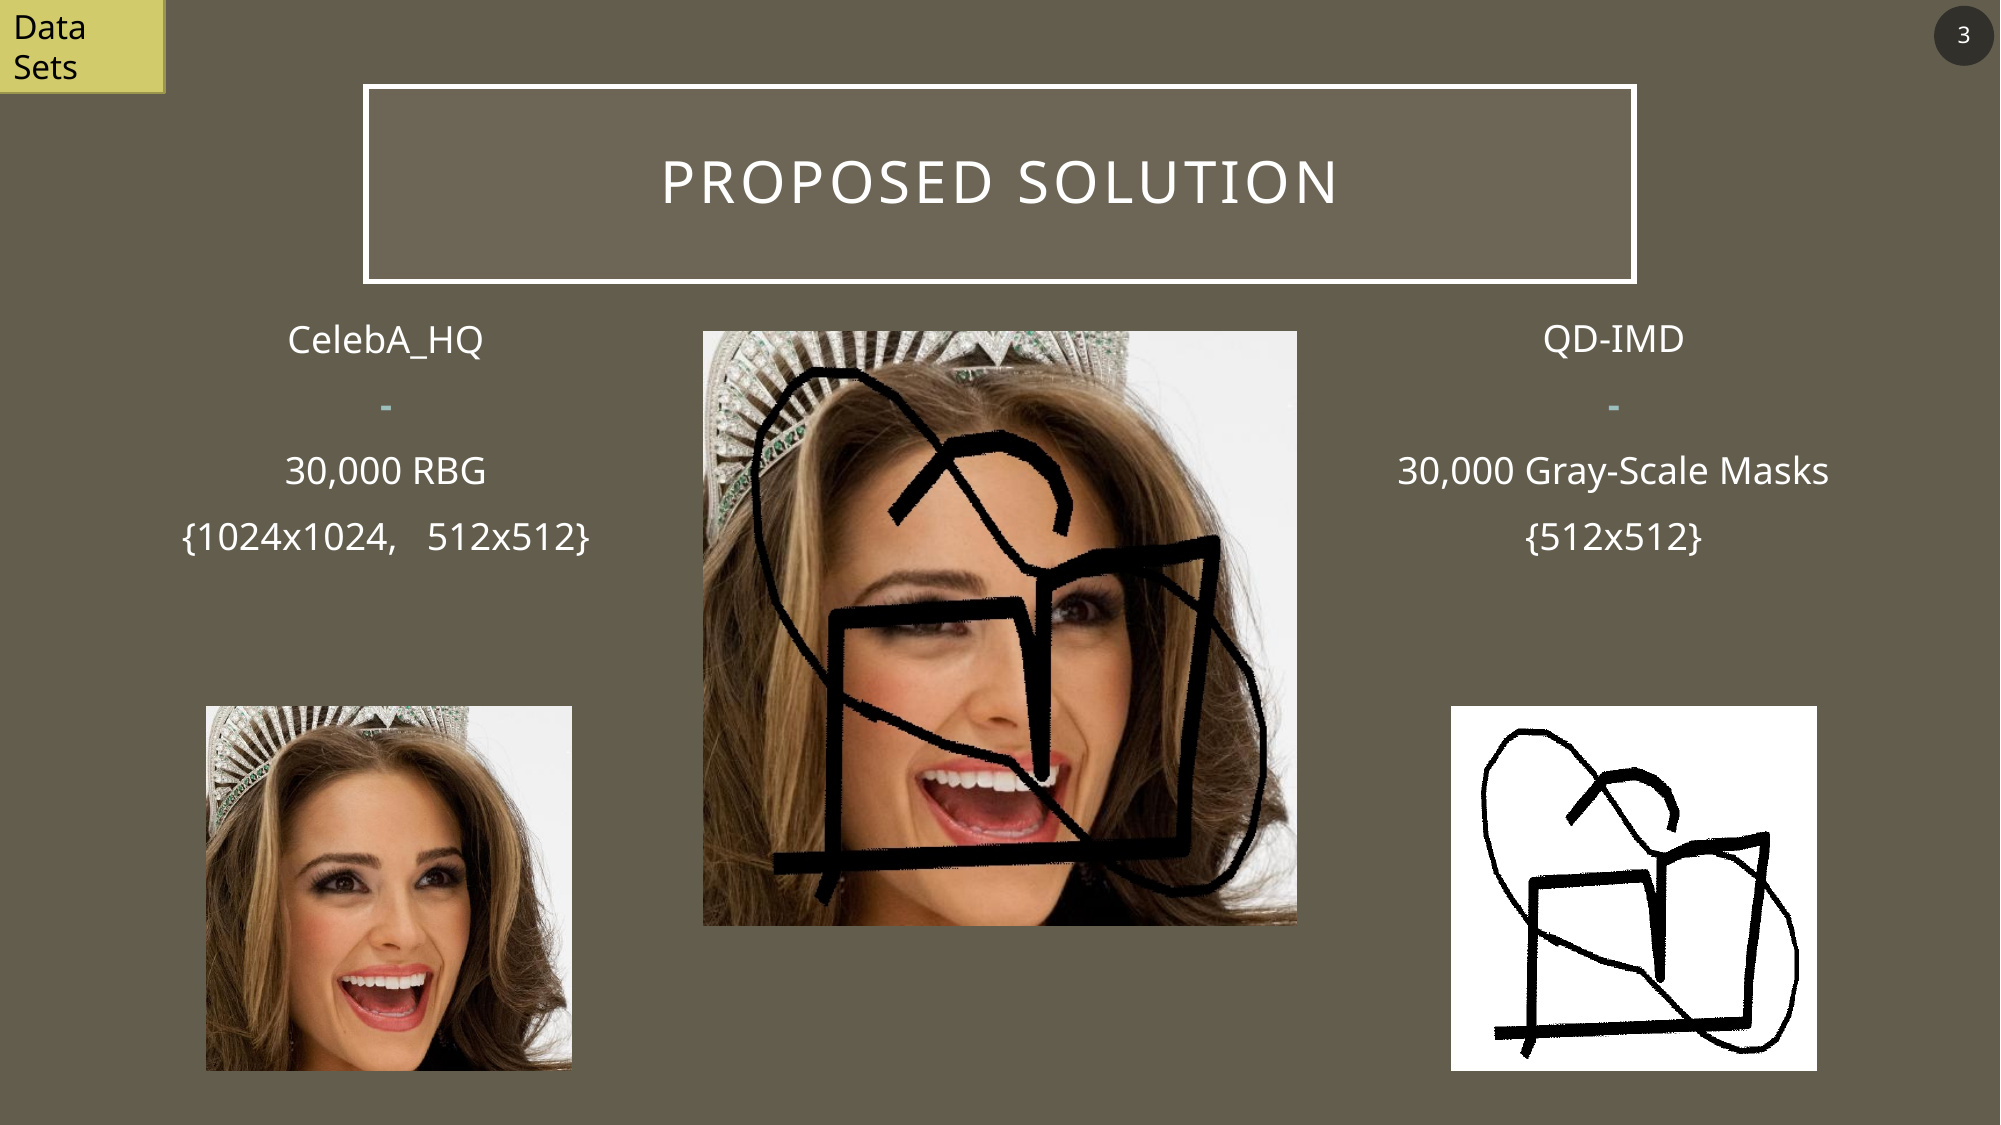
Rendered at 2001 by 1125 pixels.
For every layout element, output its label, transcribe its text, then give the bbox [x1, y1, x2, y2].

picture [1451, 706, 1817, 1071]
picture [703, 331, 1297, 926]
slide_number 3 [1934, 5, 1995, 66]
picture [206, 706, 572, 1071]
list CelebA_HQ - 30,000 RBG {1024x1024, 512x512} [35, 308, 737, 817]
text_box Data Sets [0, 0, 166, 94]
text_box QD-IMD - 30,000 Gray-Scale Masks {512x512} [1263, 308, 1965, 817]
title PROPOSED SOLUTION [363, 84, 1637, 284]
